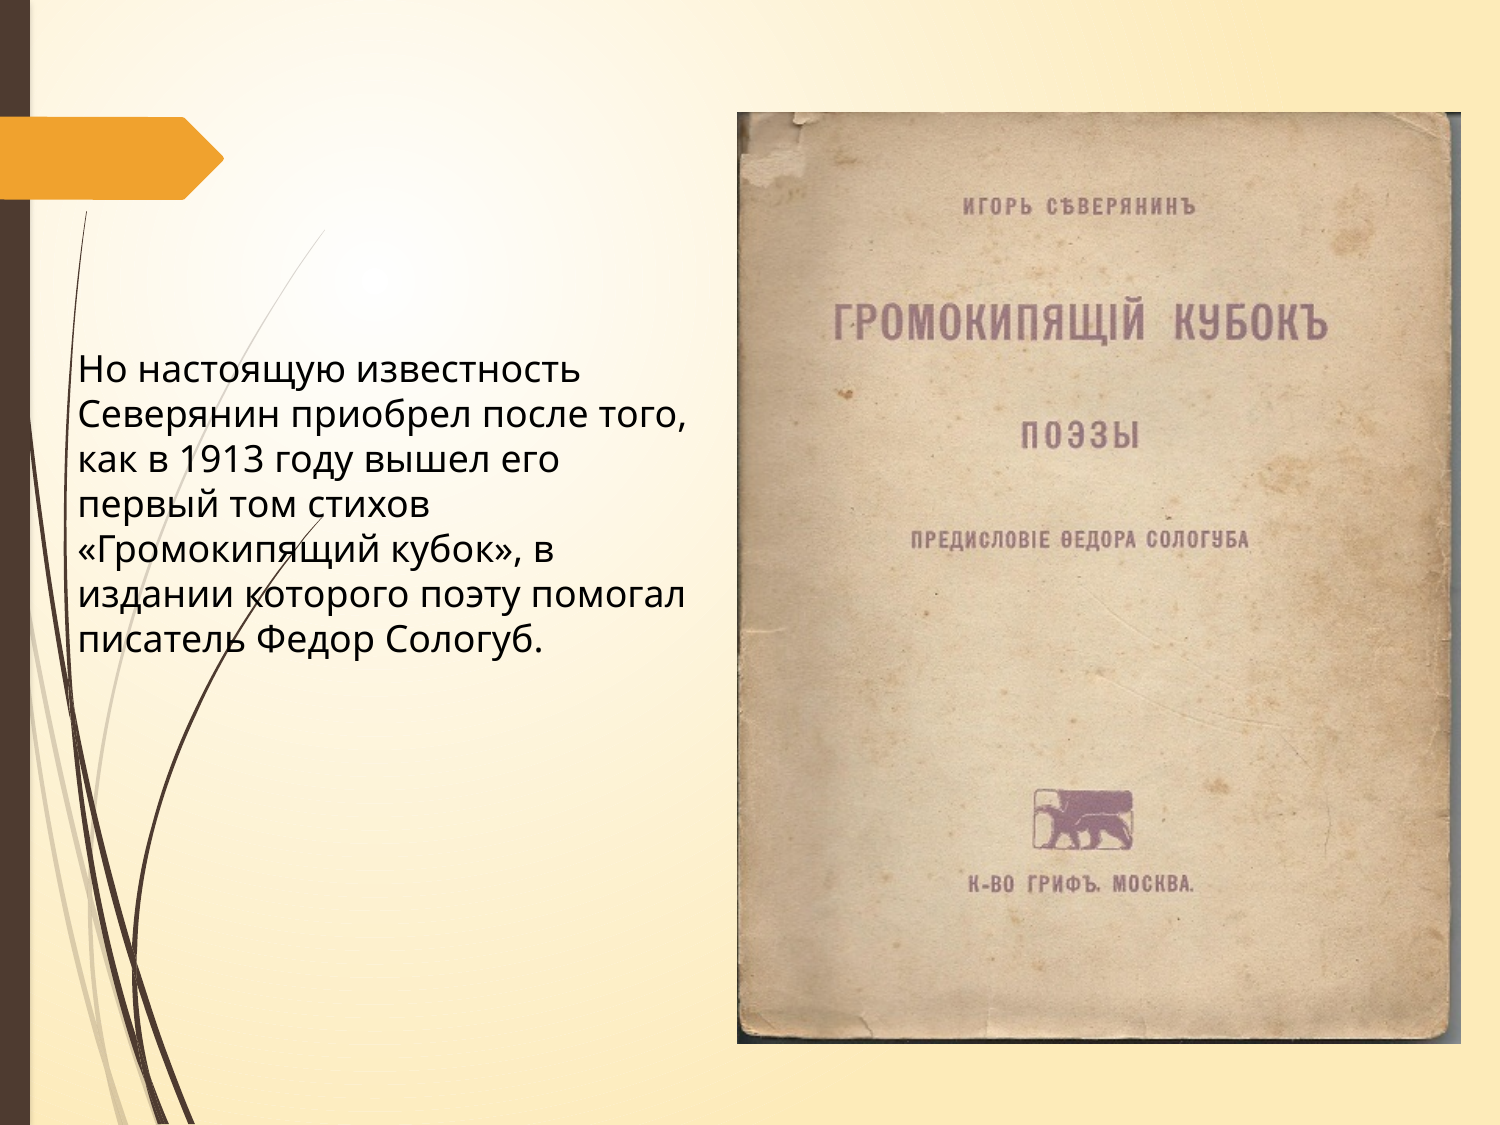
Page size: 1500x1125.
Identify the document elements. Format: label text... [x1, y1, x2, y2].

picture [737, 112, 1462, 1044]
text_box Но настоящую известность Северянин приобрел после того, как в 1913 году вышел его первый том стихов «Громокипящий кубок», в издании которого поэту помогал писатель Федор Сологуб. [62, 337, 713, 668]
